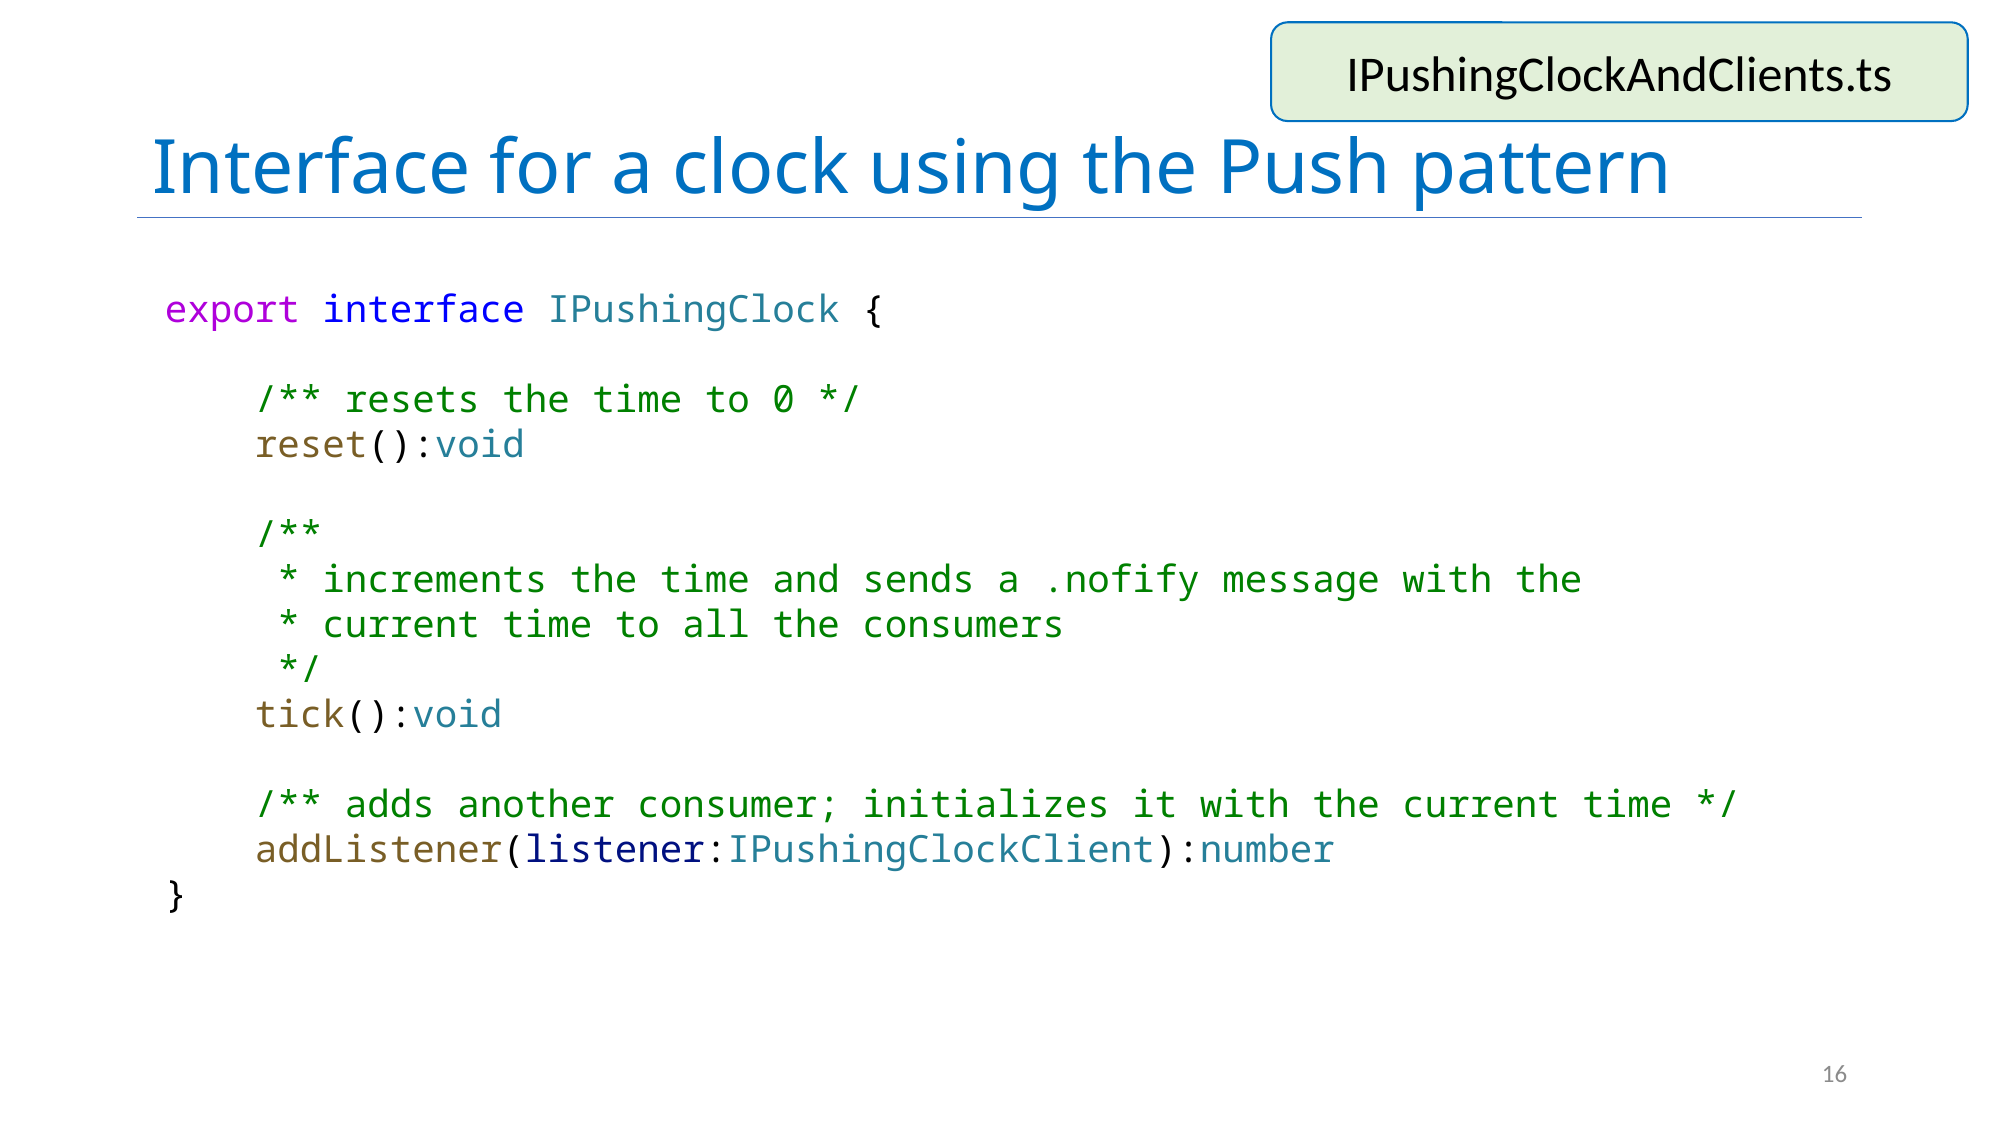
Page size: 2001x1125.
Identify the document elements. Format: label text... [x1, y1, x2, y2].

text_box export interface IPushingClock { /** resets the time to 0 */ reset():void /** * increments the time and sends a .nofify message with the * current time to all the consumers */ tick():void /** adds another consumer; initializes it with the current time */ addListener(listener:IPushingClockClient):number } [149, 277, 1804, 969]
text_box IPushingClockAndClients.ts [1270, 21, 1969, 123]
title Interface for a clock using the Push pattern [137, 0, 1863, 218]
slide_number 16 [1412, 1042, 1863, 1103]
